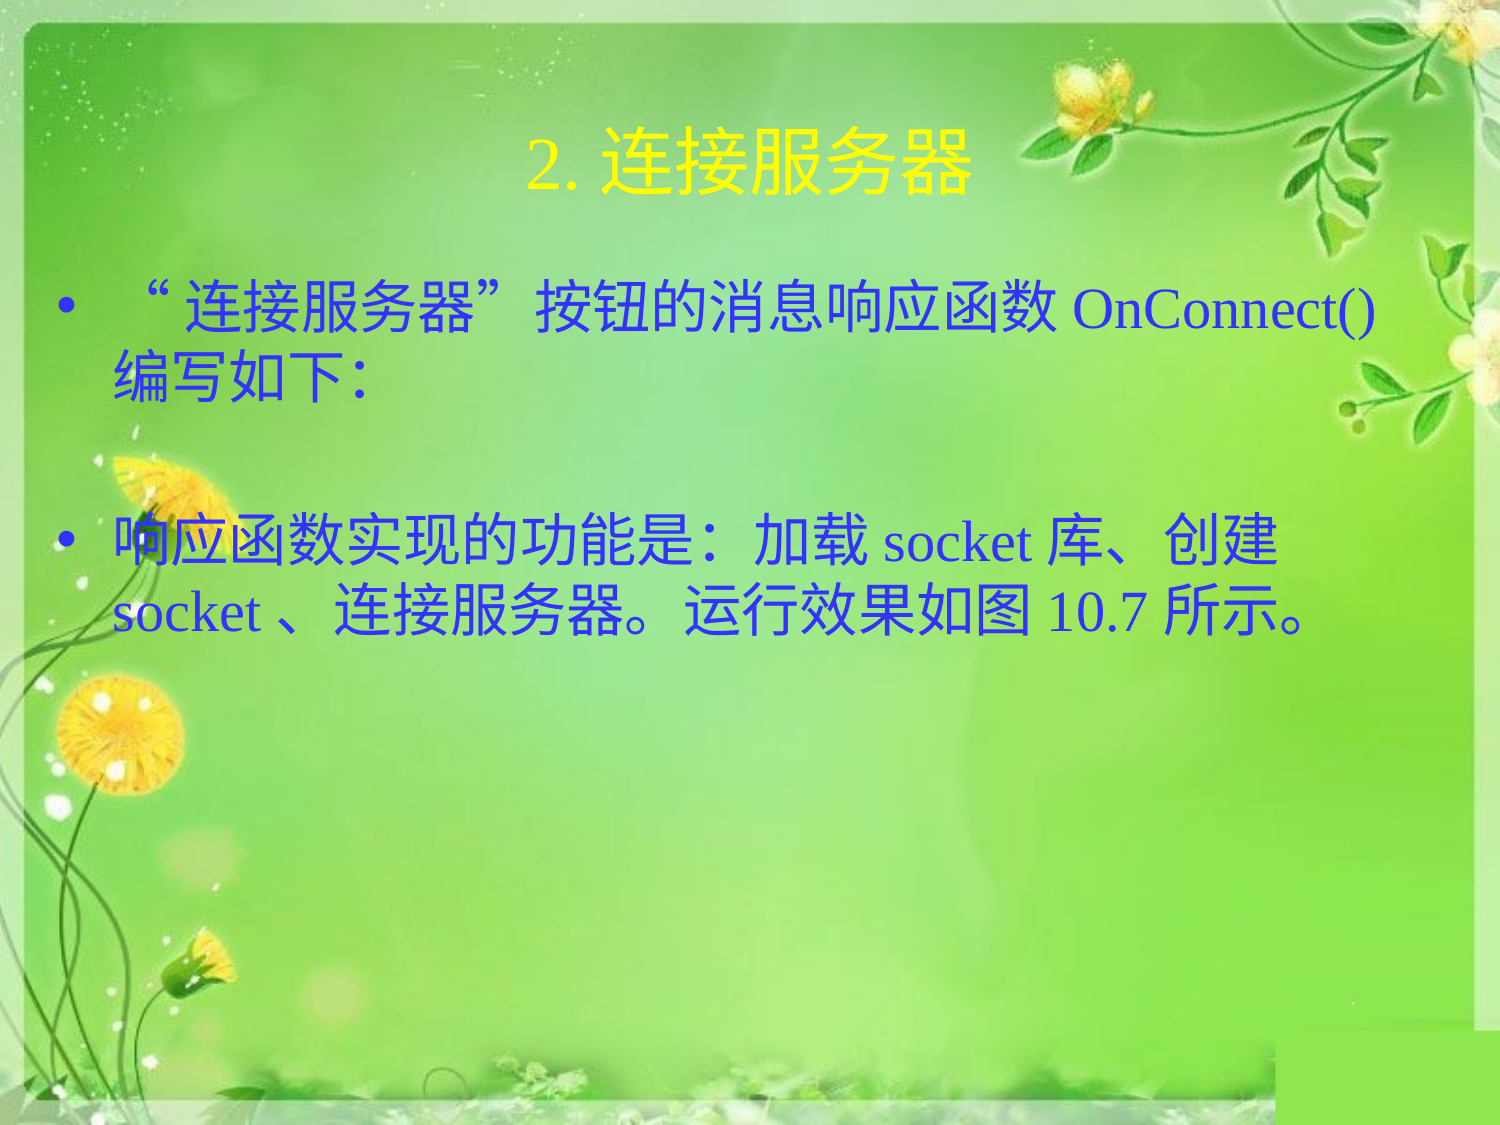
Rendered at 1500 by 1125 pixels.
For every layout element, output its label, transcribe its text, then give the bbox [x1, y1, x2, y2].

picture [0, 0, 1500, 1125]
title 2.连接服务器 [29, 66, 1471, 254]
list “连接服务器”按钮的消息响应函数OnConnect()编写如下： 响应函数实现的功能是：加载socket库、创建socket、连接服务器。运行效果如图10.7所示。 [41, 262, 1449, 1071]
